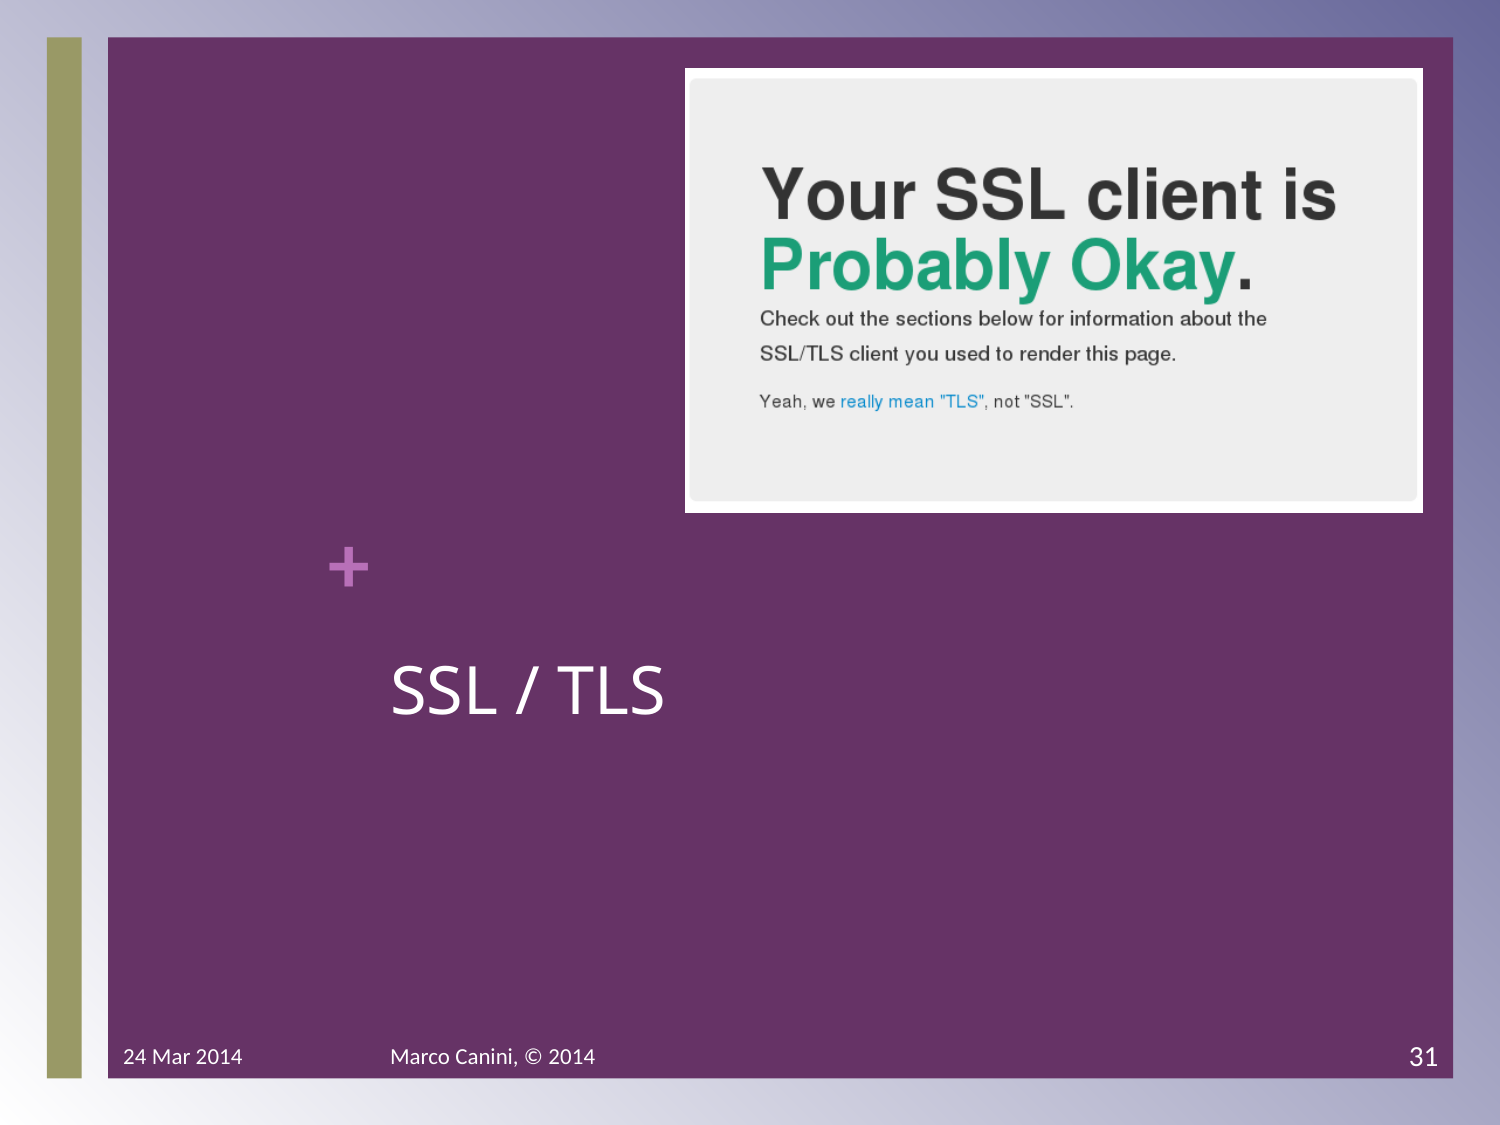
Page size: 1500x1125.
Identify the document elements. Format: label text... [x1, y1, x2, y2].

slide_number 31 [1362, 1025, 1454, 1085]
footer Marco Canini, © 2014 [375, 1025, 1300, 1085]
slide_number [108, 1025, 350, 1085]
picture [685, 68, 1424, 514]
title SSL / TLS [375, 512, 1300, 736]
